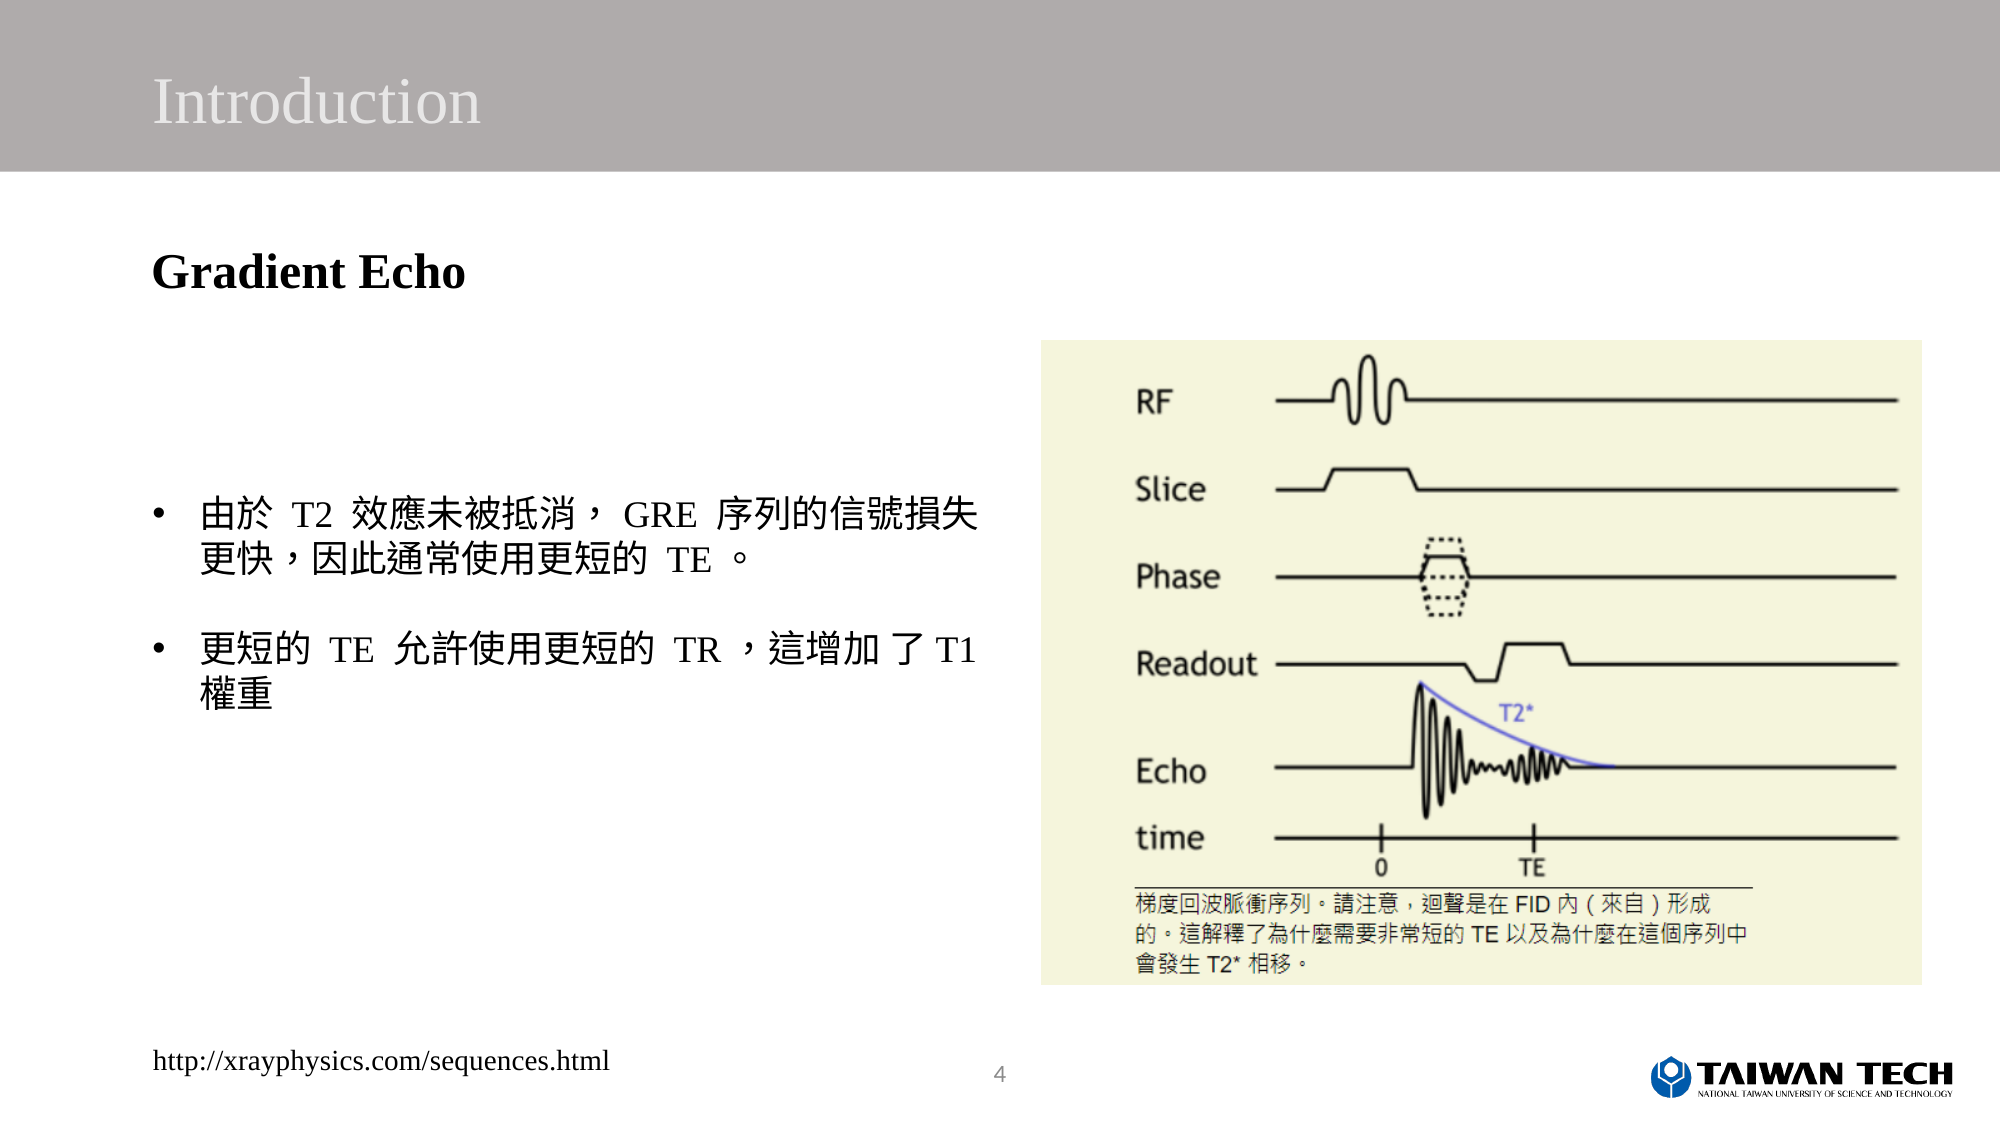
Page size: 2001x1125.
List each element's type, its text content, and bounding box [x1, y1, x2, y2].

picture [1041, 340, 1922, 985]
text_box Introduction [137, 58, 1496, 174]
picture [1589, 1033, 2000, 1125]
text_box 由於 T2 效應未被抵消，GRE 序列的信號損失更快，因此通常使用更短的 TE。 更短的 TE 允許使用更短的 TR，這增加 了T1 權重 [137, 482, 1018, 723]
slide_number 3 [774, 1042, 1225, 1103]
text_box http://xrayphysics.com/sequences.html [138, 1033, 626, 1084]
text_box [0, 0, 2000, 173]
text_box Gradient Echo [136, 230, 482, 306]
